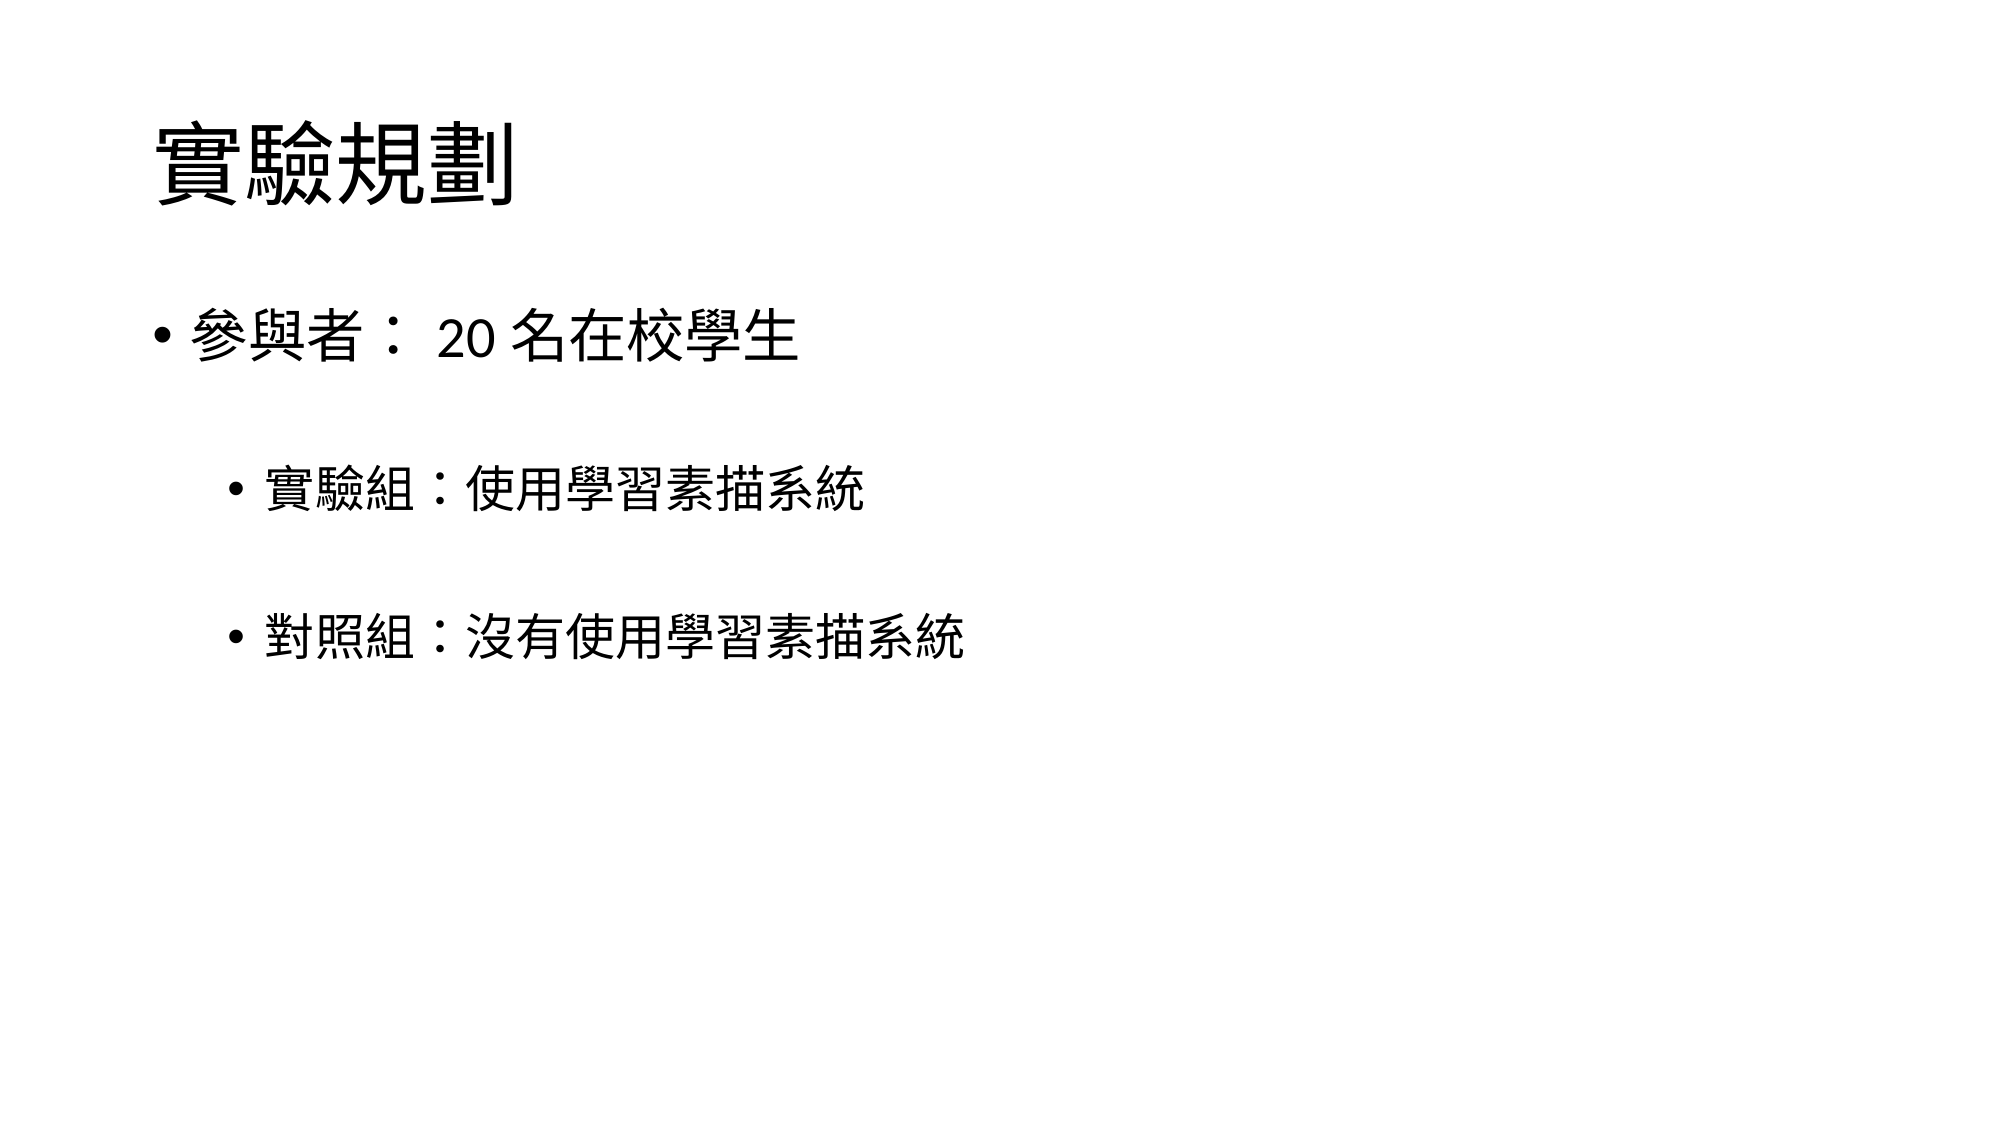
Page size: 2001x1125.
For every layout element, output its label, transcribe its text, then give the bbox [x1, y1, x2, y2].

list 參與者：20名在校學生 實驗組：使用學習素描系統 對照組：沒有使用學習素描系統 [137, 299, 1863, 1014]
title 實驗規劃 [137, 59, 1863, 278]
